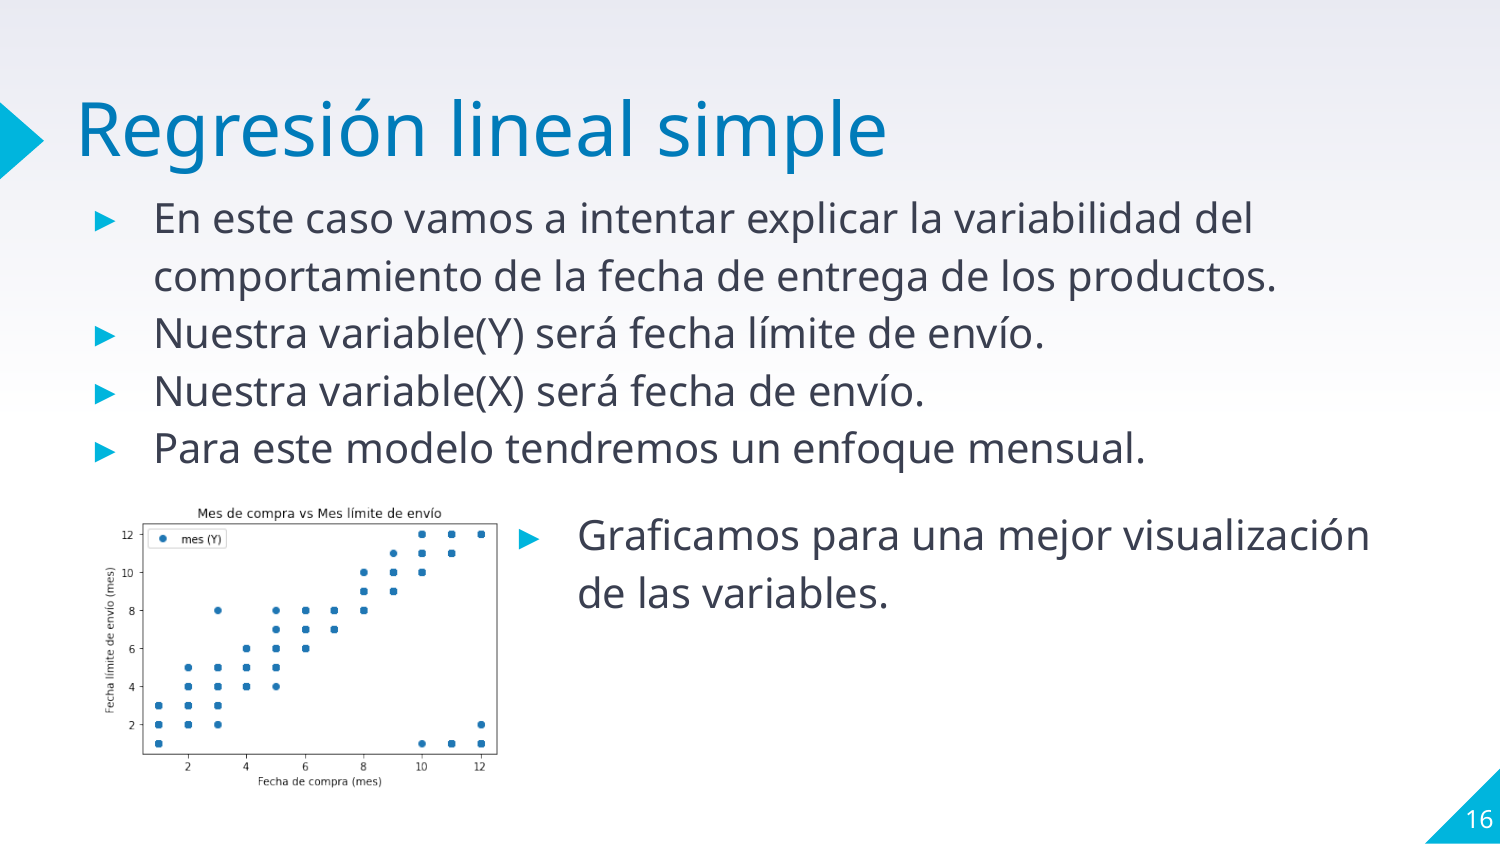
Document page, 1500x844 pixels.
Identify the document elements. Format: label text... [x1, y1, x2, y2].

list Graficamos para una mejor visualización de las variables. [506, 501, 1419, 652]
picture [98, 500, 503, 794]
title Regresión lineal simple [75, 99, 1485, 277]
slide_number ‹#› [1418, 760, 1494, 838]
list En este caso vamos a intentar explicar la variabilidad del comportamiento de la fecha de entrega de los productos. Nuestra variable(Y) será fecha límite de envío. Nuestra variable(X) será fecha de envío. Para este modelo tendremos un enfoque mensual. [78, 184, 1422, 501]
